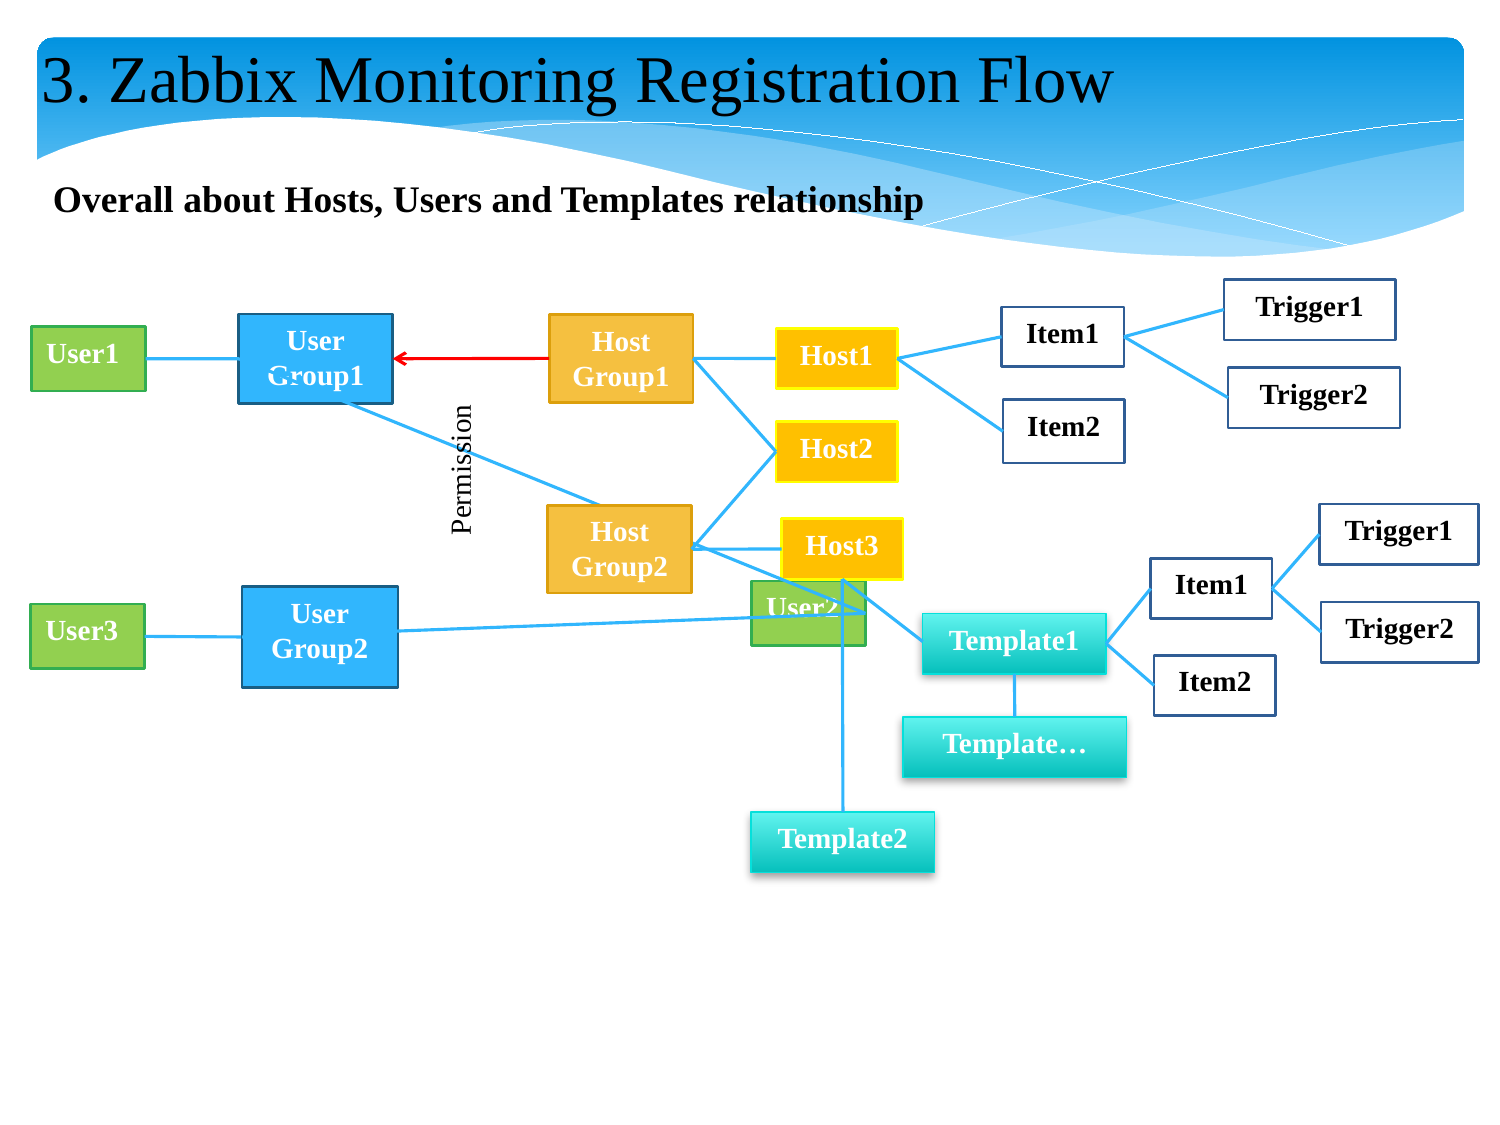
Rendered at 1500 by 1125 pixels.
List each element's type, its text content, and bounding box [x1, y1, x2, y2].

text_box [1105, 643, 1155, 686]
text_box Template… [902, 716, 1127, 778]
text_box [1271, 534, 1320, 587]
text_box Host1 [775, 327, 899, 390]
text_box Trigger2 [1320, 601, 1480, 664]
text_box User3 [29, 603, 146, 670]
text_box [692, 358, 777, 450]
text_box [1123, 309, 1225, 335]
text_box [1123, 336, 1229, 398]
text_box Item1 [1000, 306, 1125, 368]
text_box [691, 451, 777, 550]
text_box Host Group1 [548, 313, 694, 356]
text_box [1105, 588, 1151, 642]
text_box User Group1 [237, 313, 394, 356]
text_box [241, 613, 835, 638]
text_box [1271, 588, 1322, 633]
text_box User1 [30, 325, 147, 392]
text_box Trigger1 [1318, 503, 1480, 566]
text_box User Group2 [241, 647, 399, 689]
text_box Template1 [922, 613, 1100, 675]
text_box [844, 579, 923, 642]
text_box Trigger2 [1227, 366, 1401, 429]
text_box Host2 [871, 420, 899, 483]
text_box Host3 [871, 517, 904, 577]
text_box Item2 [1153, 654, 1277, 717]
text_box Overall about Hosts, Users and Templates relationship [37, 168, 1448, 238]
text_box Trigger1 [1223, 278, 1397, 341]
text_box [896, 358, 1004, 432]
text_box Template2 [750, 811, 935, 873]
text_box Item1 [1149, 557, 1265, 620]
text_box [238, 358, 866, 613]
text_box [896, 336, 1002, 357]
text_box 3. Zabbix Monitoring Registration Flow [26, 37, 1250, 143]
text_box Item2 [1002, 398, 1126, 464]
